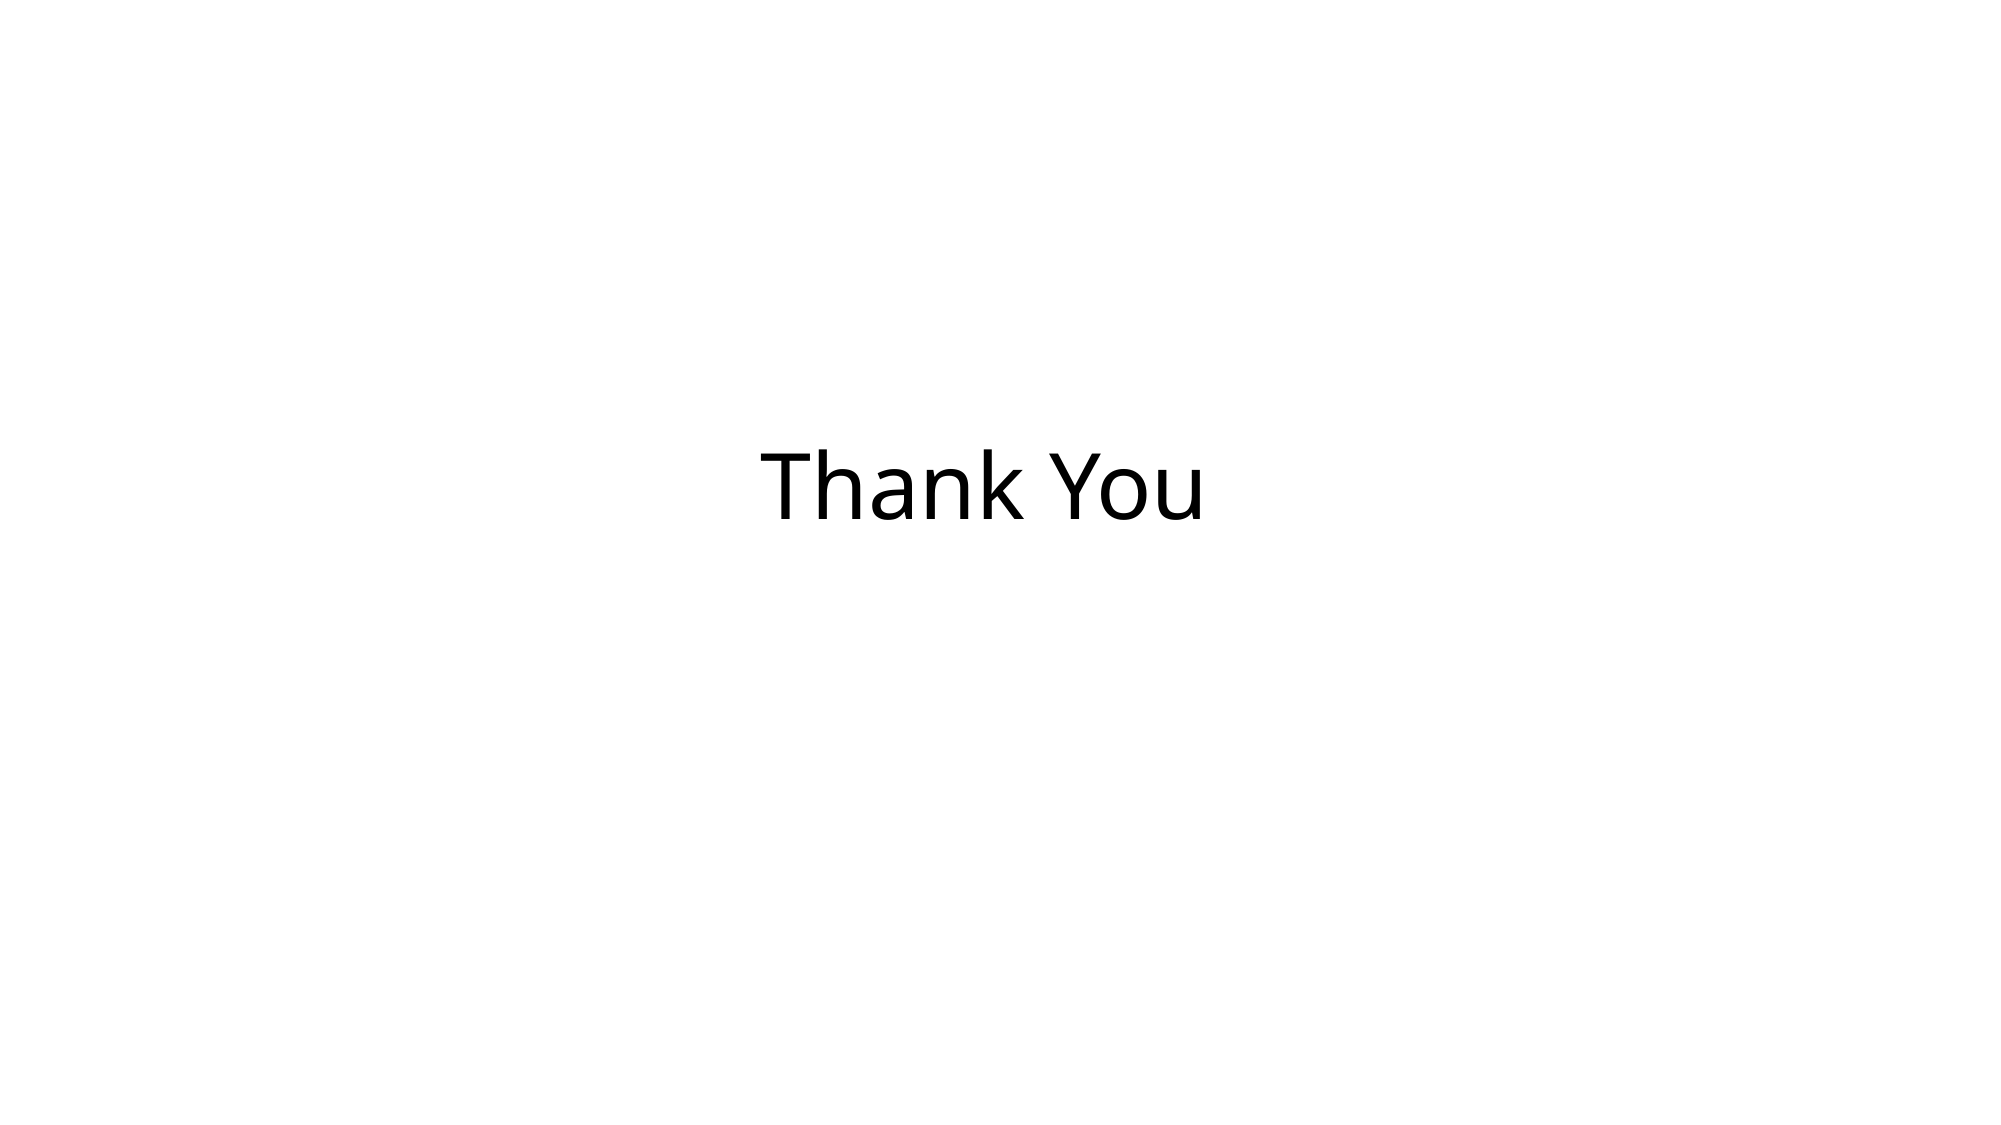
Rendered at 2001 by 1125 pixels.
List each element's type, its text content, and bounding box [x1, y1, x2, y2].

title Thank You [199, 422, 1743, 559]
